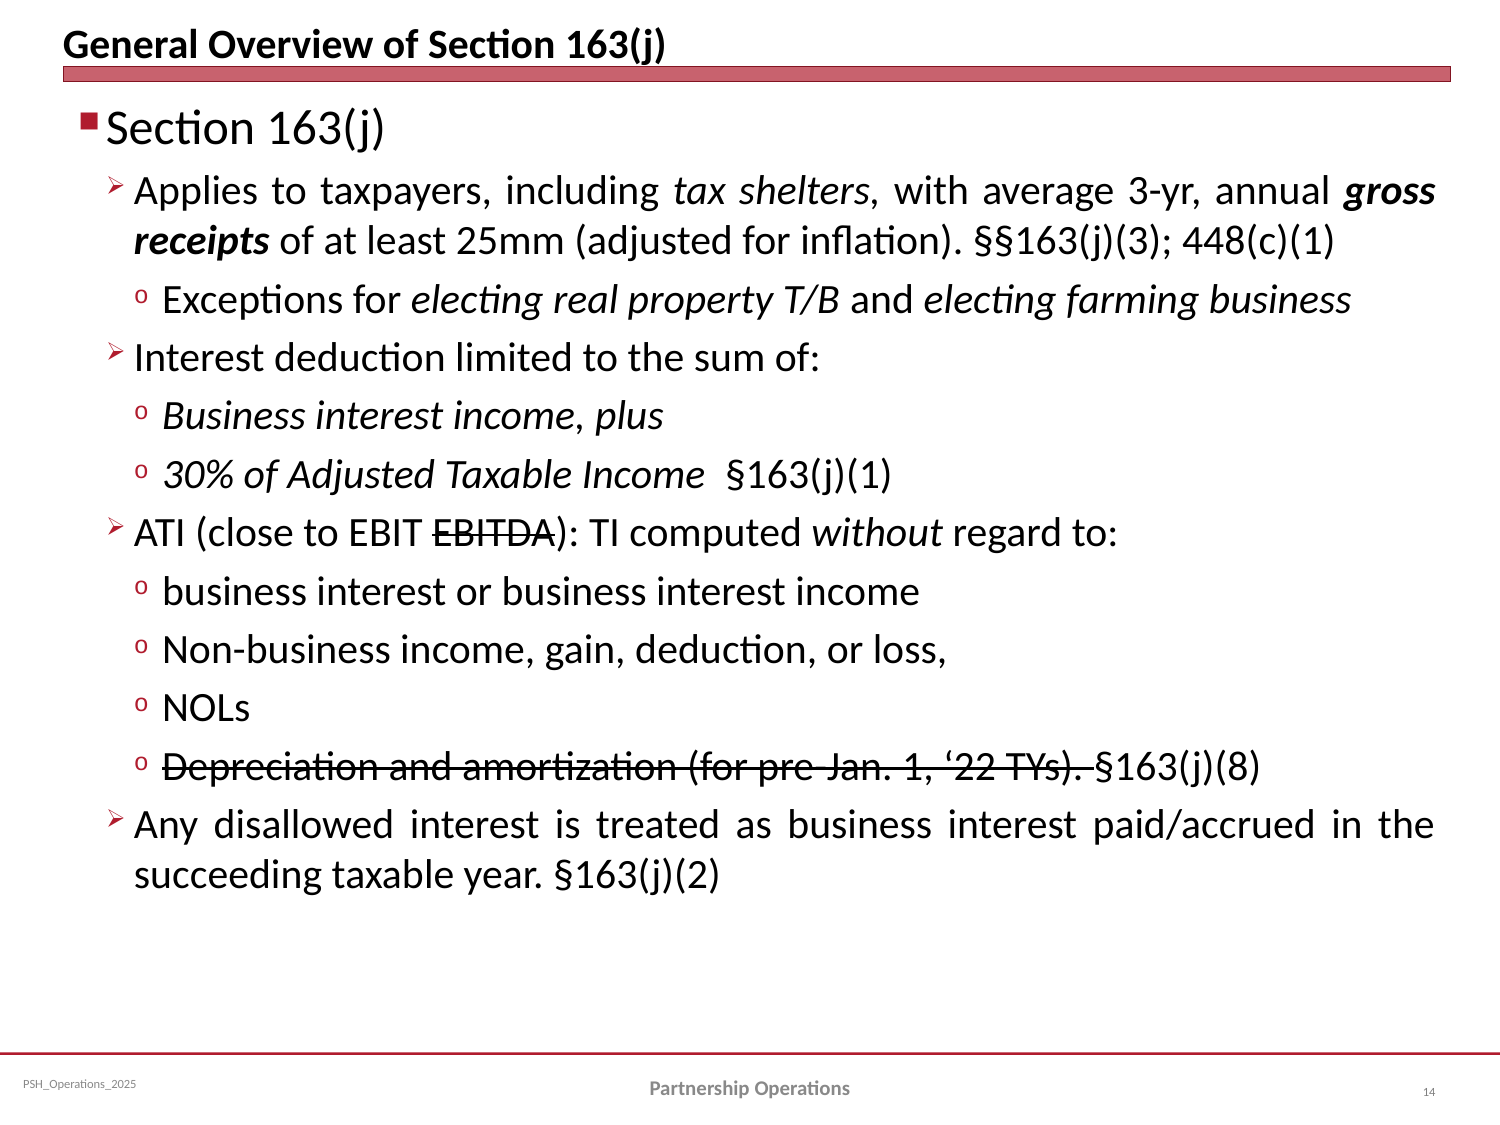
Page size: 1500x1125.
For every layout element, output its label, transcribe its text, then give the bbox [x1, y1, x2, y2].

title General Overview of Section 163(j) [62, 6, 1451, 67]
list Section 163(j) Applies to taxpayers, including tax shelters, with average 3-yr, annual gross receipts of at least 25mm (adjusted for inflation). §§163(j)(3); 448(c)(1) Exceptions for electing real property T/B and electing farming business Interest deduction limited to the sum of: Business interest income, plus 30% of Adjusted Taxable Income §163(j)(1) ATI (close to EBIT EBITDA): TI computed without regard to: business interest or business interest income Non-business income, gain, deduction, or loss, NOLs Depreciation and amortization (for pre-Jan. 1, ‘22 TYs). §163(j)(8) Any disallowed interest is treated as business interest paid/accrued in the succeeding taxable year. §163(j)(2) [63, 87, 1451, 1041]
footer Partnership Operations [512, 1056, 988, 1117]
slide_number 14 [1375, 1061, 1451, 1122]
